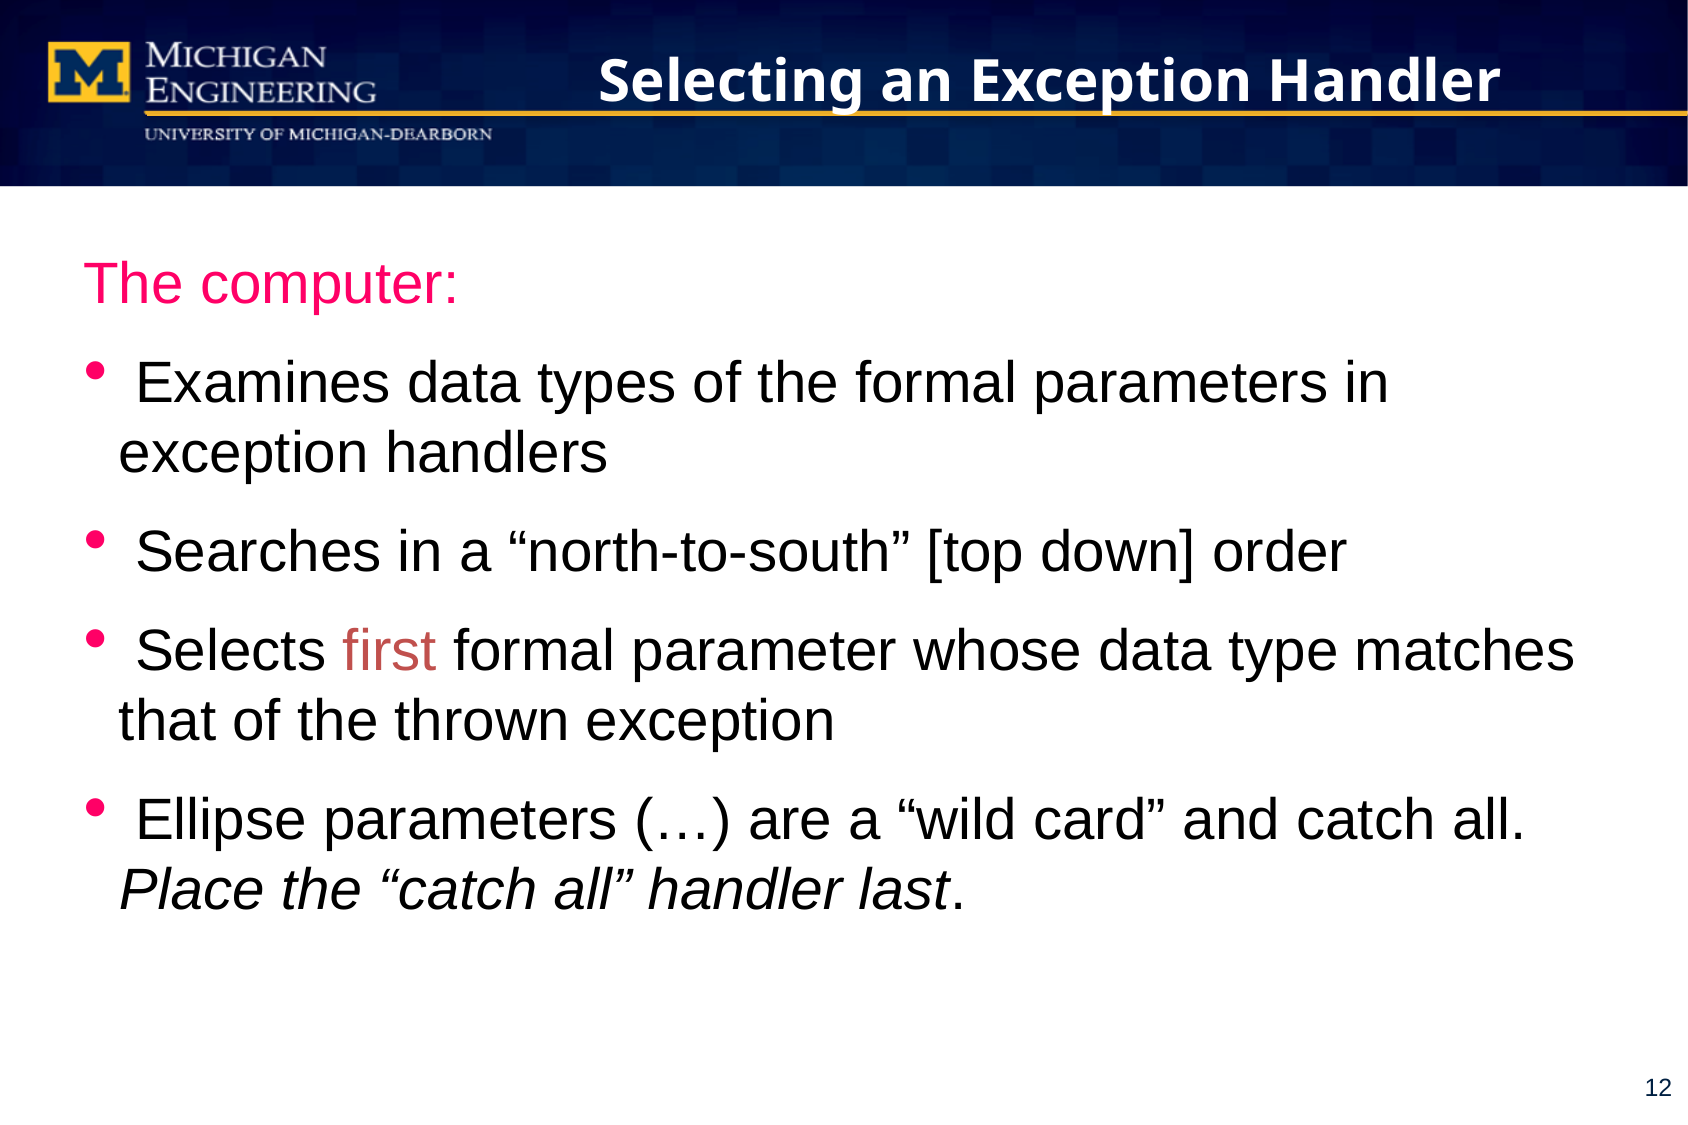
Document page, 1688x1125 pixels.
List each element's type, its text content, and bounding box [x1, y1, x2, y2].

picture [0, 0, 1688, 1125]
title Selecting an Exception Handler [432, 36, 1669, 133]
slide_number 12 [1293, 1046, 1688, 1125]
text_box The computer: Examines data types of the formal parameters in exception handlers Searches in a “north-to-south” [top down] order Selects first formal parameter whose data type matches that of the thrown exception Ellipse parameters (…) are a “wild card” and catch all. Place the “catch all” handler last. [68, 237, 1594, 929]
